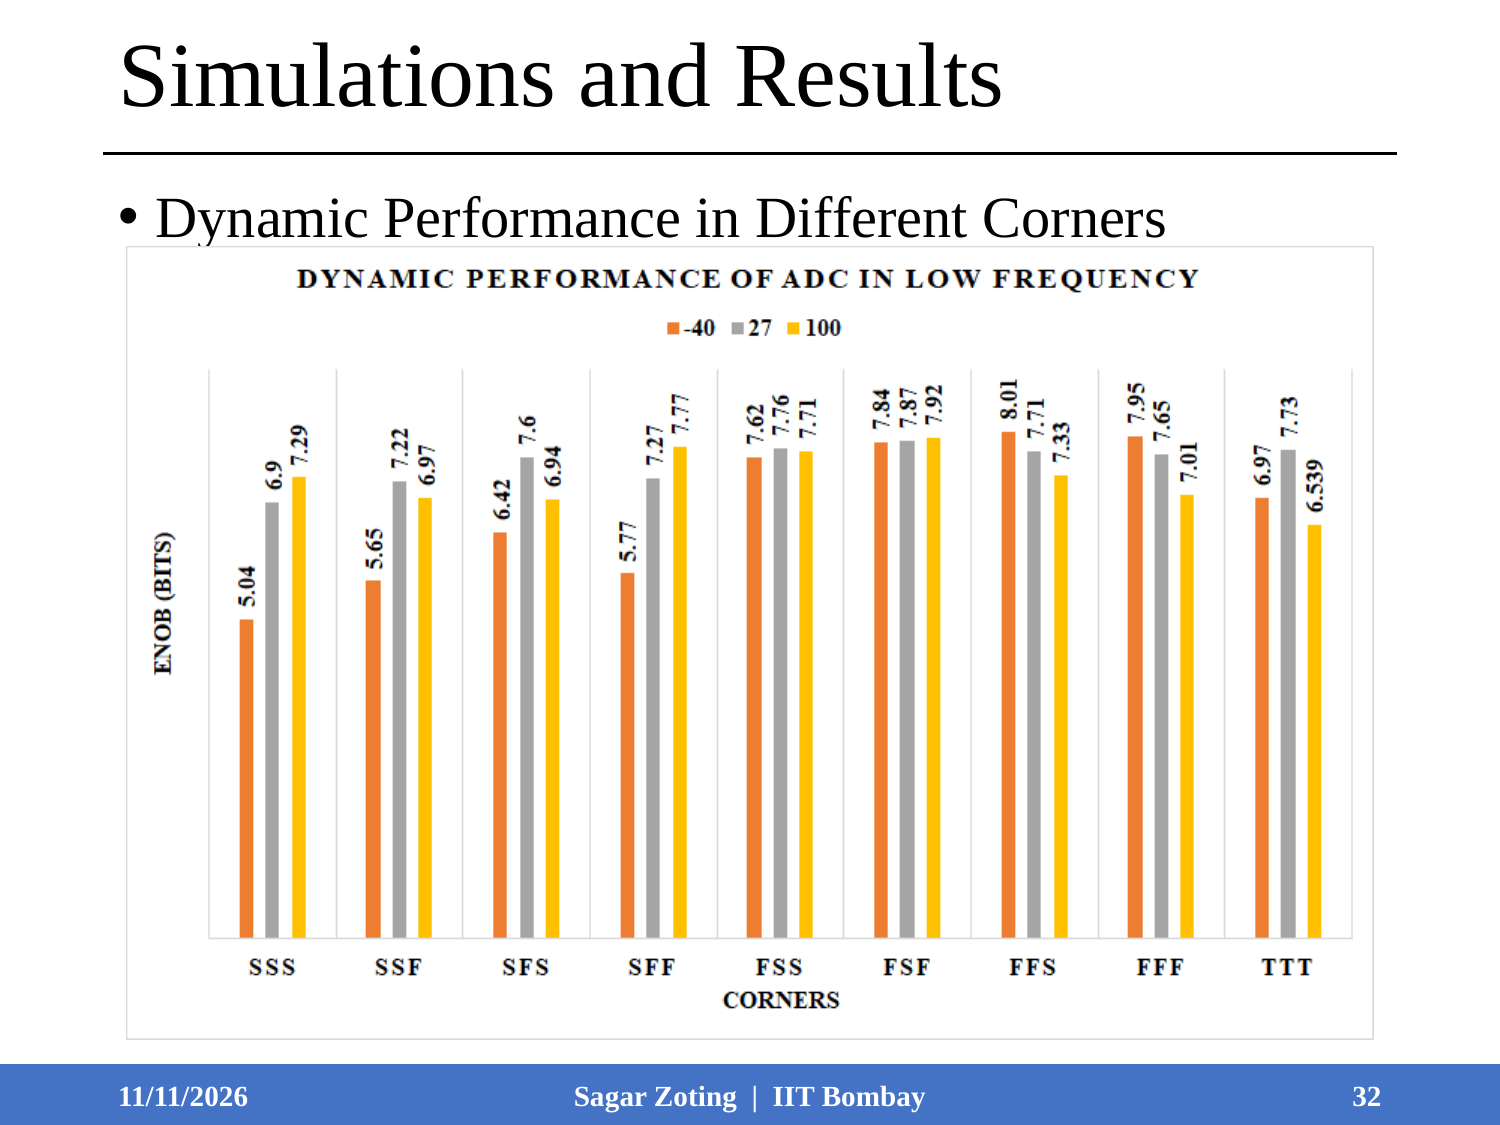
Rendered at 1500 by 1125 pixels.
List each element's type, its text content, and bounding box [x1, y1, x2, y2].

slide_number 27-Jun-22 [103, 1065, 441, 1125]
slide_number 32 [1059, 1065, 1397, 1125]
footer Sagar Zoting | IIT Bombay [496, 1065, 1004, 1125]
title Simulations and Results [103, 0, 1397, 154]
list Dynamic Performance in Different Corners [103, 179, 1397, 1014]
picture [126, 246, 1374, 1040]
